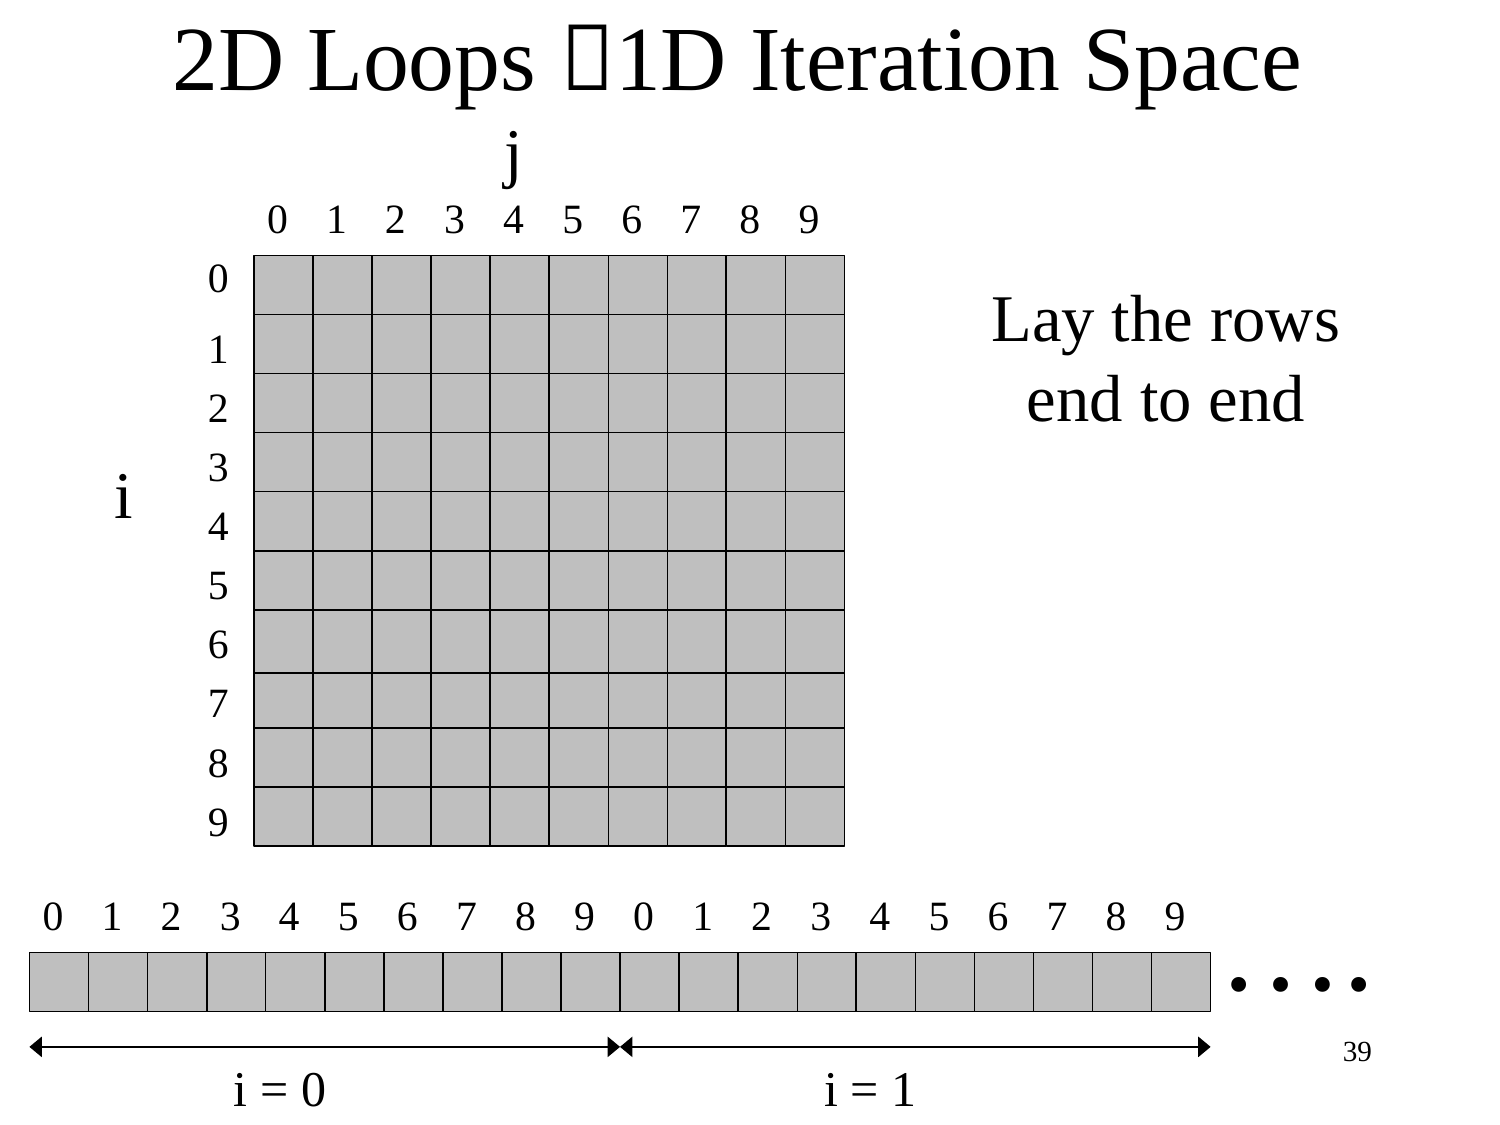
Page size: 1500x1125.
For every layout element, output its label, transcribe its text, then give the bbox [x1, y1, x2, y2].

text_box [17, 881, 605, 1012]
text_box …. [1151, 857, 1441, 1023]
text_box i = 1 [809, 1056, 932, 1124]
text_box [608, 881, 1211, 1012]
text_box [88, 101, 845, 853]
title 2D Loops 1D Iteration Space [100, 0, 1376, 148]
text_box Lay the rows end to end [939, 267, 1394, 442]
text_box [29, 1046, 621, 1125]
slide_number 39 [1074, 1024, 1388, 1101]
